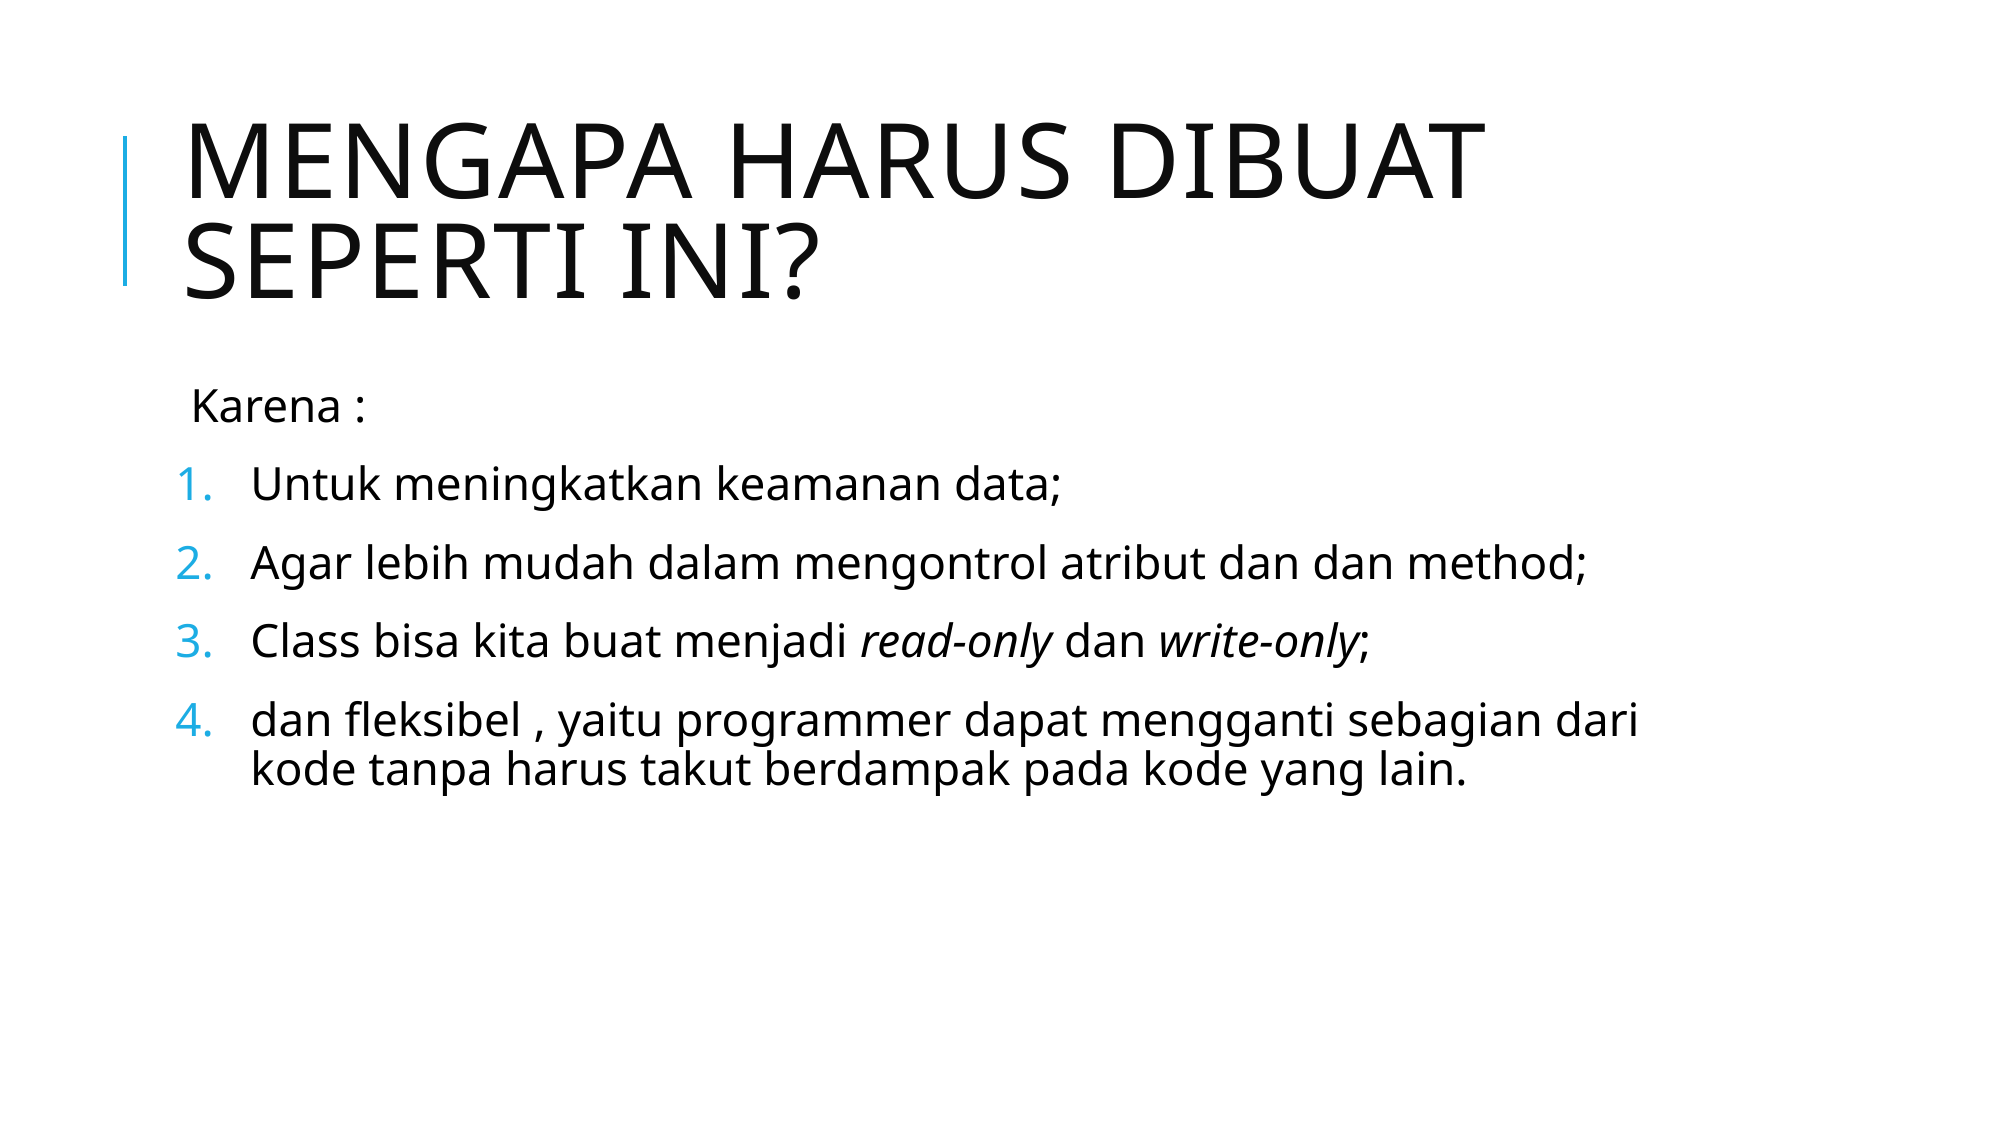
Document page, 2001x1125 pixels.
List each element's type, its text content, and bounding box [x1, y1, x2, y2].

title Mengapa harus dibuat seperti ini? [168, 96, 1763, 342]
list Karena : Untuk meningkatkan keamanan data; Agar lebih mudah dalam mengontrol atribut dan dan method; Class bisa kita buat menjadi read-only dan write-only; dan fleksibel , yaitu programmer dapat mengganti sebagian dari kode tanpa harus takut berdampak pada kode yang lain. [168, 375, 1763, 1035]
